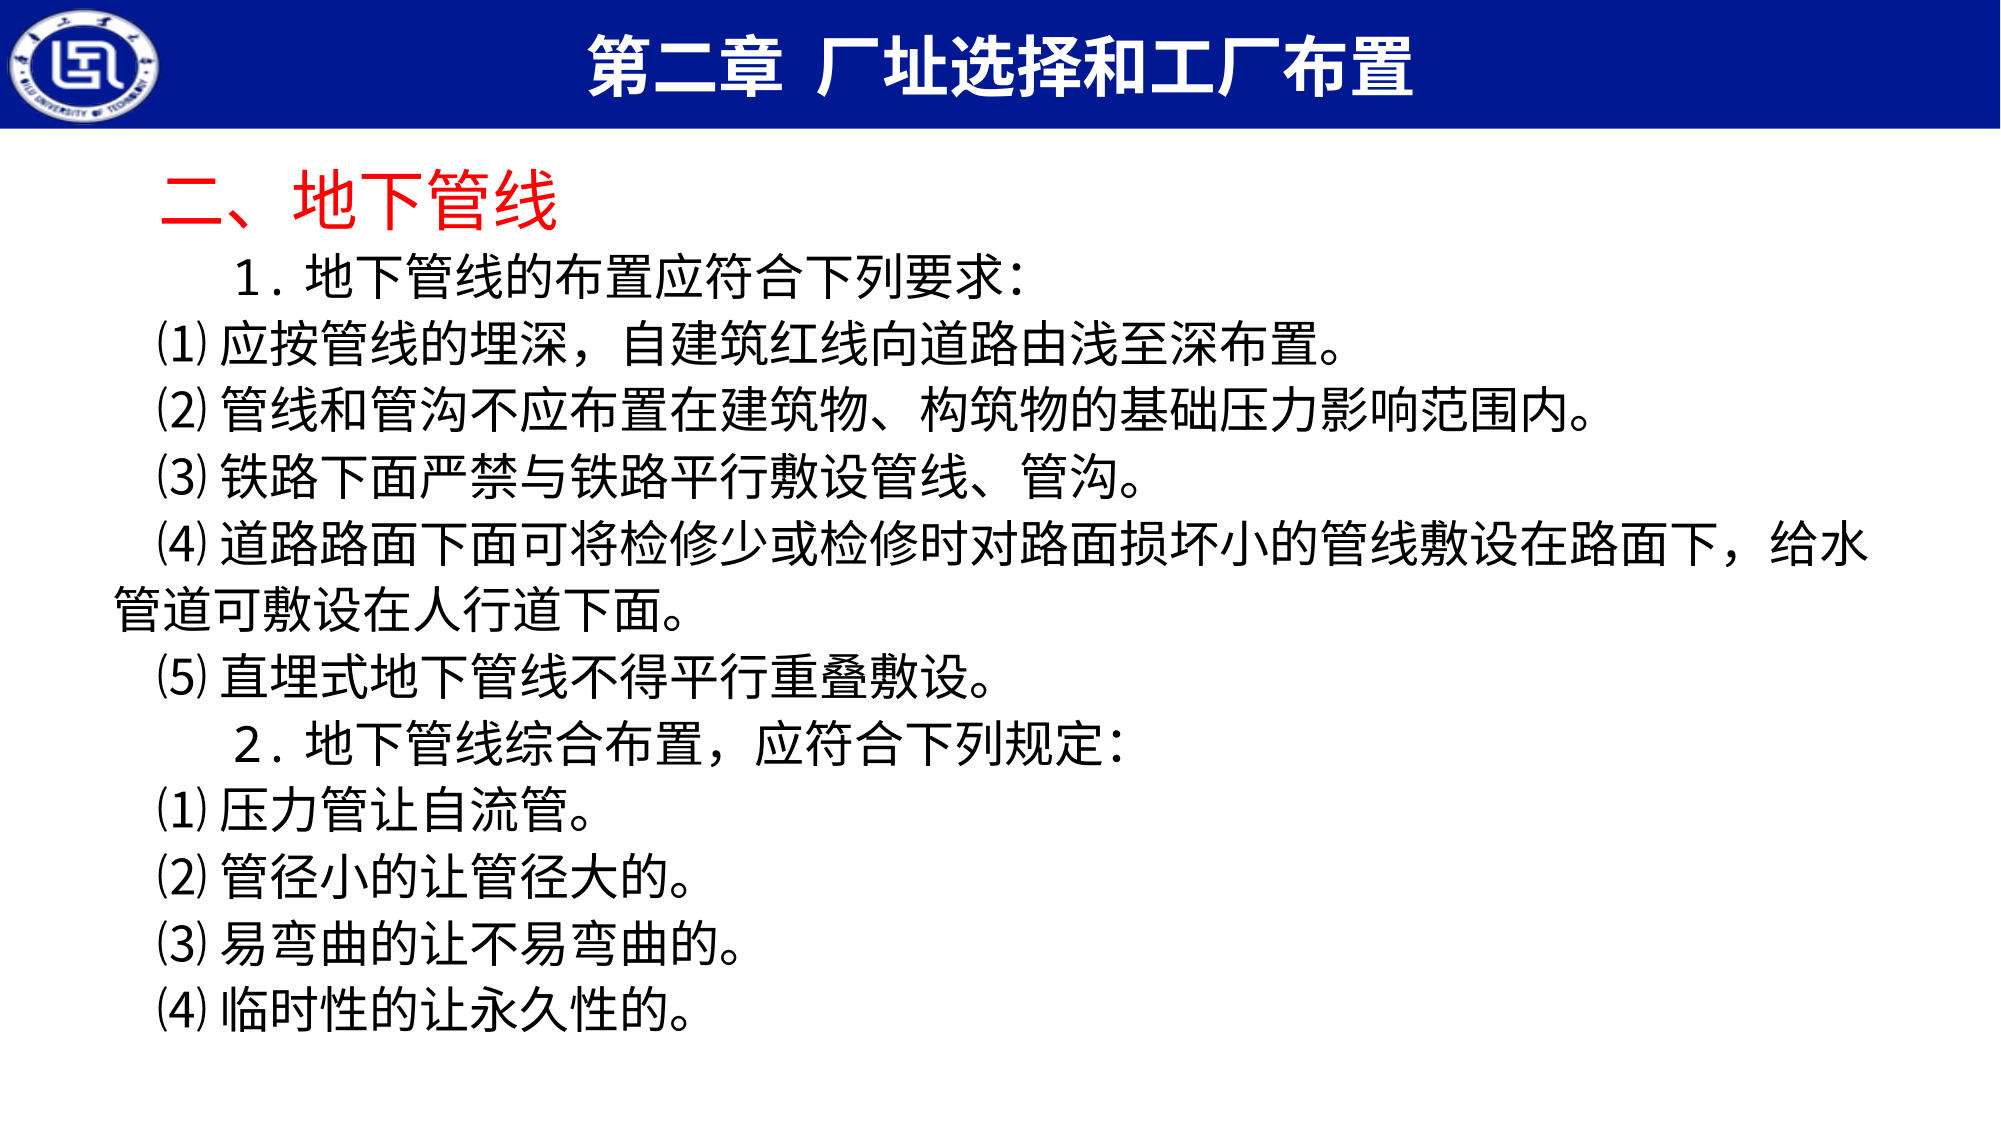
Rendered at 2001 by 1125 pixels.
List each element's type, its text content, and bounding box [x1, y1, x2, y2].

text_box 二、地下管线 1.地下管线的布置应符合下列要求： ⑴应按管线的埋深，自建筑红线向道路由浅至深布置。 ⑵管线和管沟不应布置在建筑物、构筑物的基础压力影响范围内。 ⑶铁路下面严禁与铁路平行敷设管线、管沟。 ⑷道路路面下面可将检修少或检修时对路面损坏小的管线敷设在路面下，给水管道可敷设在人行道下面。 ⑸直埋式地下管线不得平行重叠敷设。 2.地下管线综合布置，应符合下列规定： ⑴压力管让自流管。 ⑵管径小的让管径大的。 ⑶易弯曲的让不易弯曲的。 ⑷临时性的让永久性的。 [97, 164, 1897, 1048]
picture [2, 7, 164, 126]
